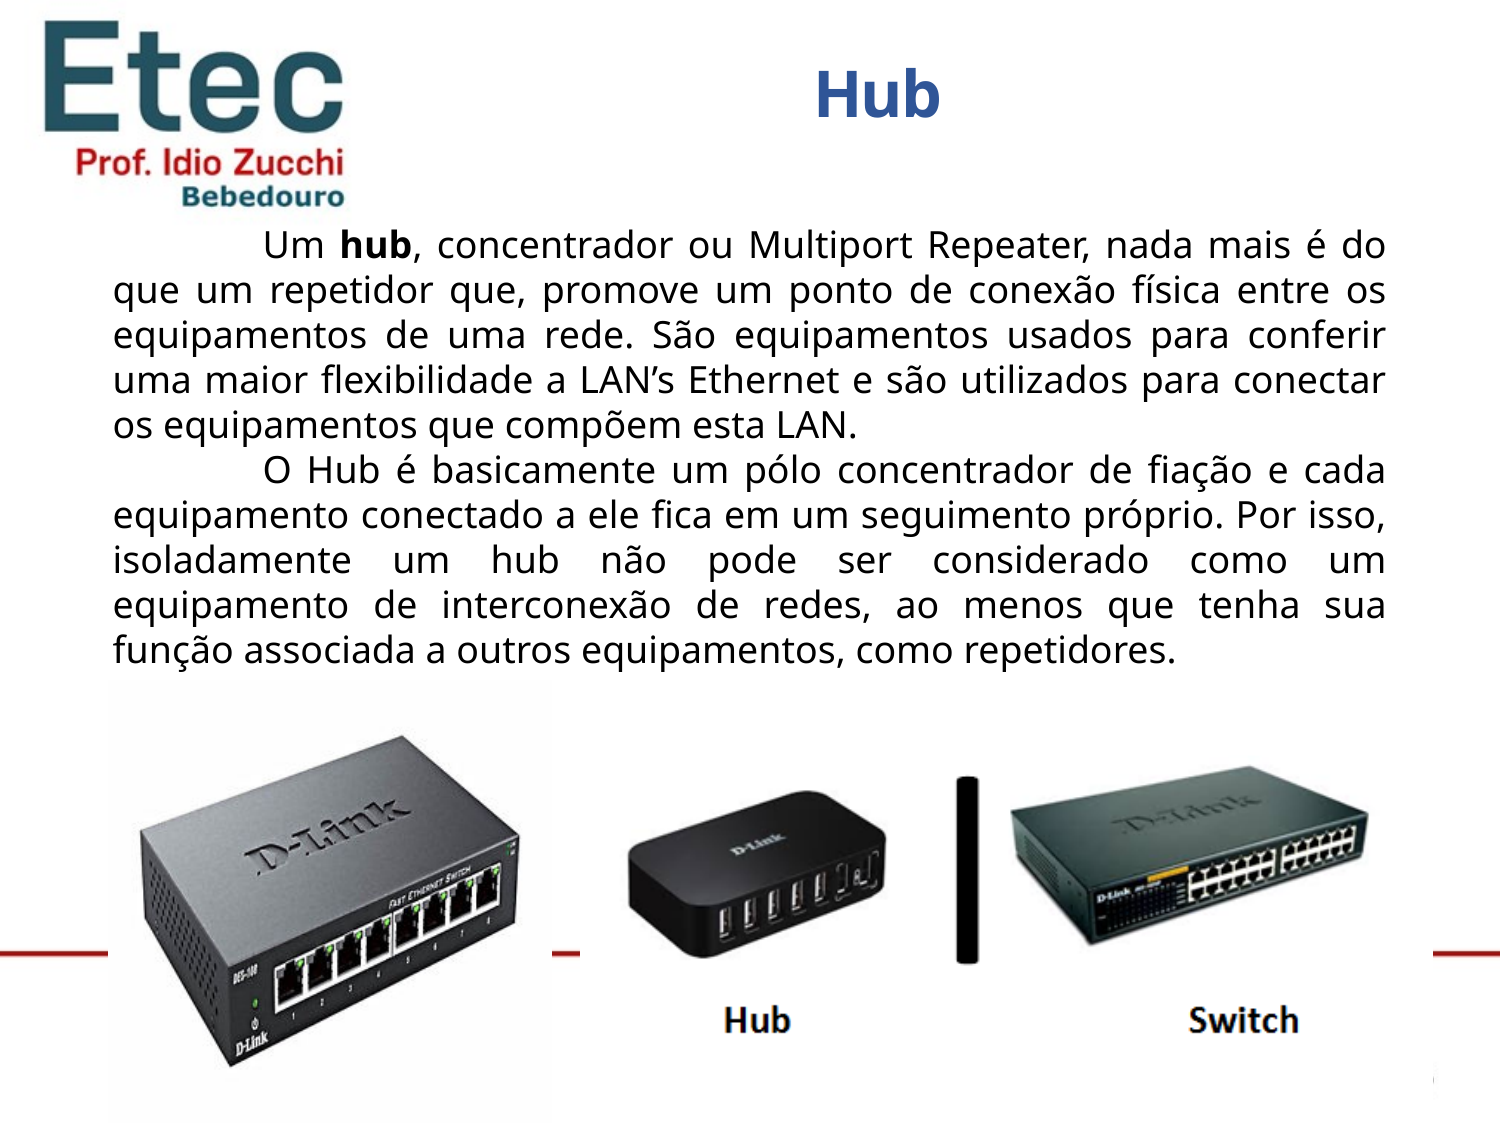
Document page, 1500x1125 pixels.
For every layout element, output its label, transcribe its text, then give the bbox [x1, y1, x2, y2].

picture [0, 0, 1500, 1125]
text_box Hub [373, 54, 1383, 125]
text_box Um hub, concentrador ou Multiport Repeater, nada mais é do que um repetidor que, promove um ponto de conexão física entre os equipamentos de uma rede. São equipamentos usados para conferir uma maior flexibilidade a LAN’s Ethernet e são utilizados para conectar os equipamentos que compõem esta LAN. O Hub é basicamente um pólo concentrador de fiação e cada equipamento conectado a ele fica em um seguimento próprio. Por isso, isoladamente um hub não pode ser considerado como um equipamento de interconexão de redes, ao menos que tenha sua função associada a outros equipamentos, como repetidores. [97, 213, 1403, 679]
